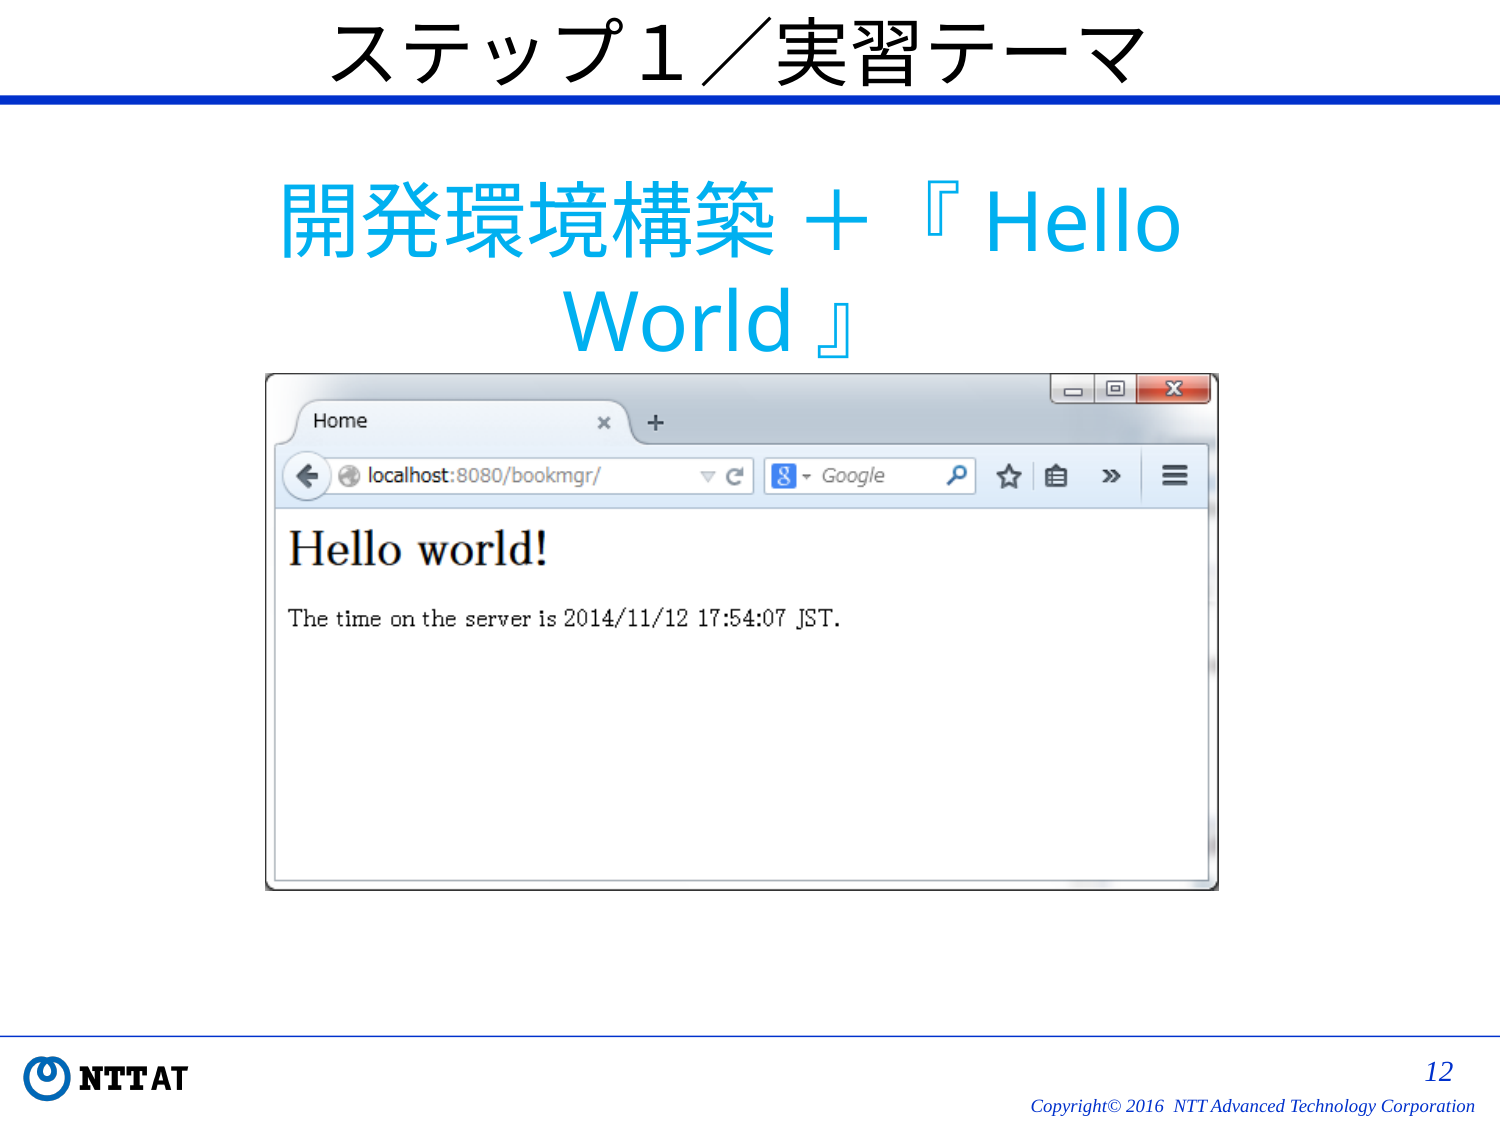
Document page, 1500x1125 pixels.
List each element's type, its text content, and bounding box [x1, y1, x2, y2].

slide_number 11 [1391, 1056, 1455, 1083]
picture [0, 1038, 213, 1125]
list 開発環境構築 ＋『Hello World』 [88, 160, 1364, 291]
picture [265, 373, 1219, 891]
title ステップ１／実習テーマ [112, 0, 1363, 100]
